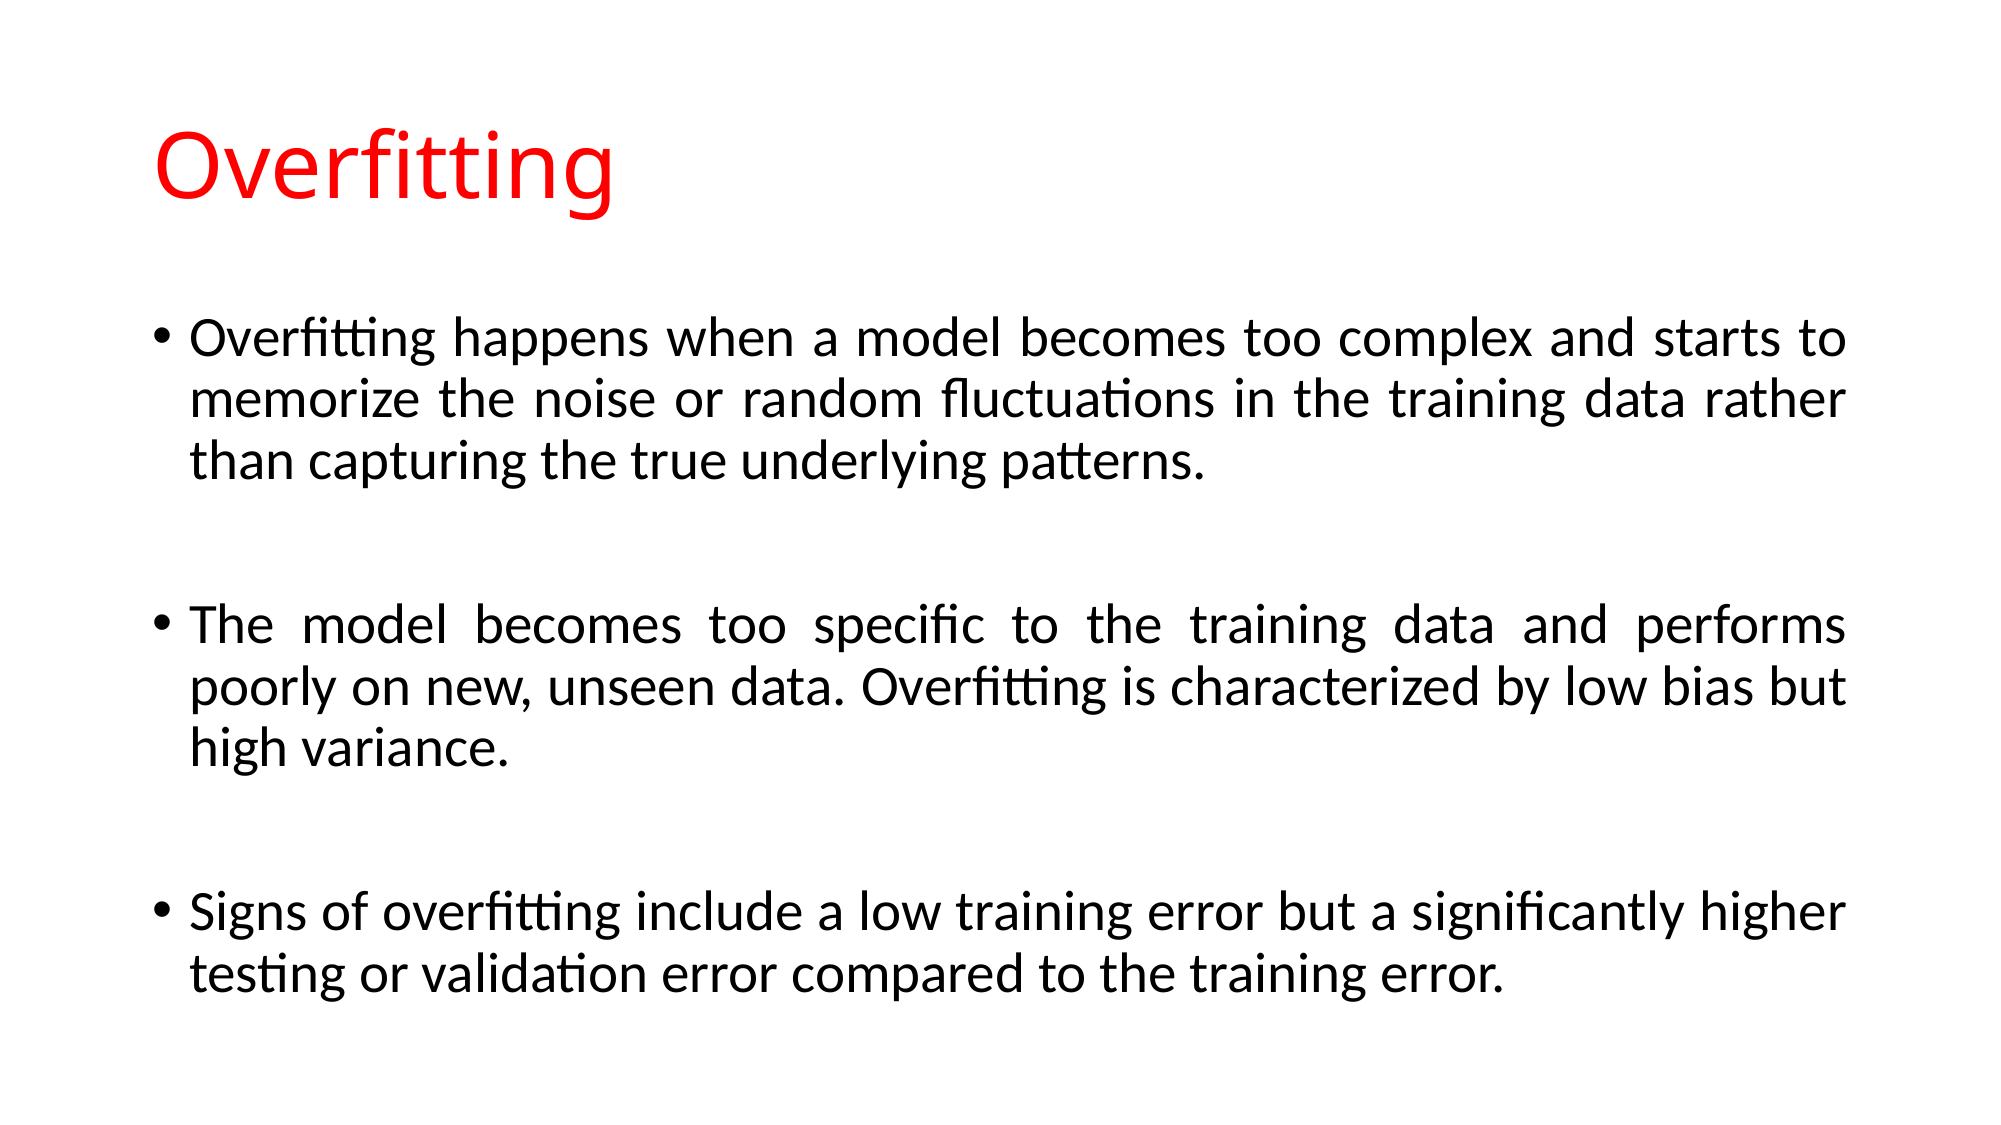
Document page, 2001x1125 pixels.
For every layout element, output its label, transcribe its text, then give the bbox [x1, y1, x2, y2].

title Overfitting [137, 59, 1863, 278]
list Overfitting happens when a model becomes too complex and starts to memorize the noise or random fluctuations in the training data rather than capturing the true underlying patterns. The model becomes too specific to the training data and performs poorly on new, unseen data. Overfitting is characterized by low bias but high variance. Signs of overfitting include a low training error but a significantly higher testing or validation error compared to the training error. [137, 299, 1863, 1014]
